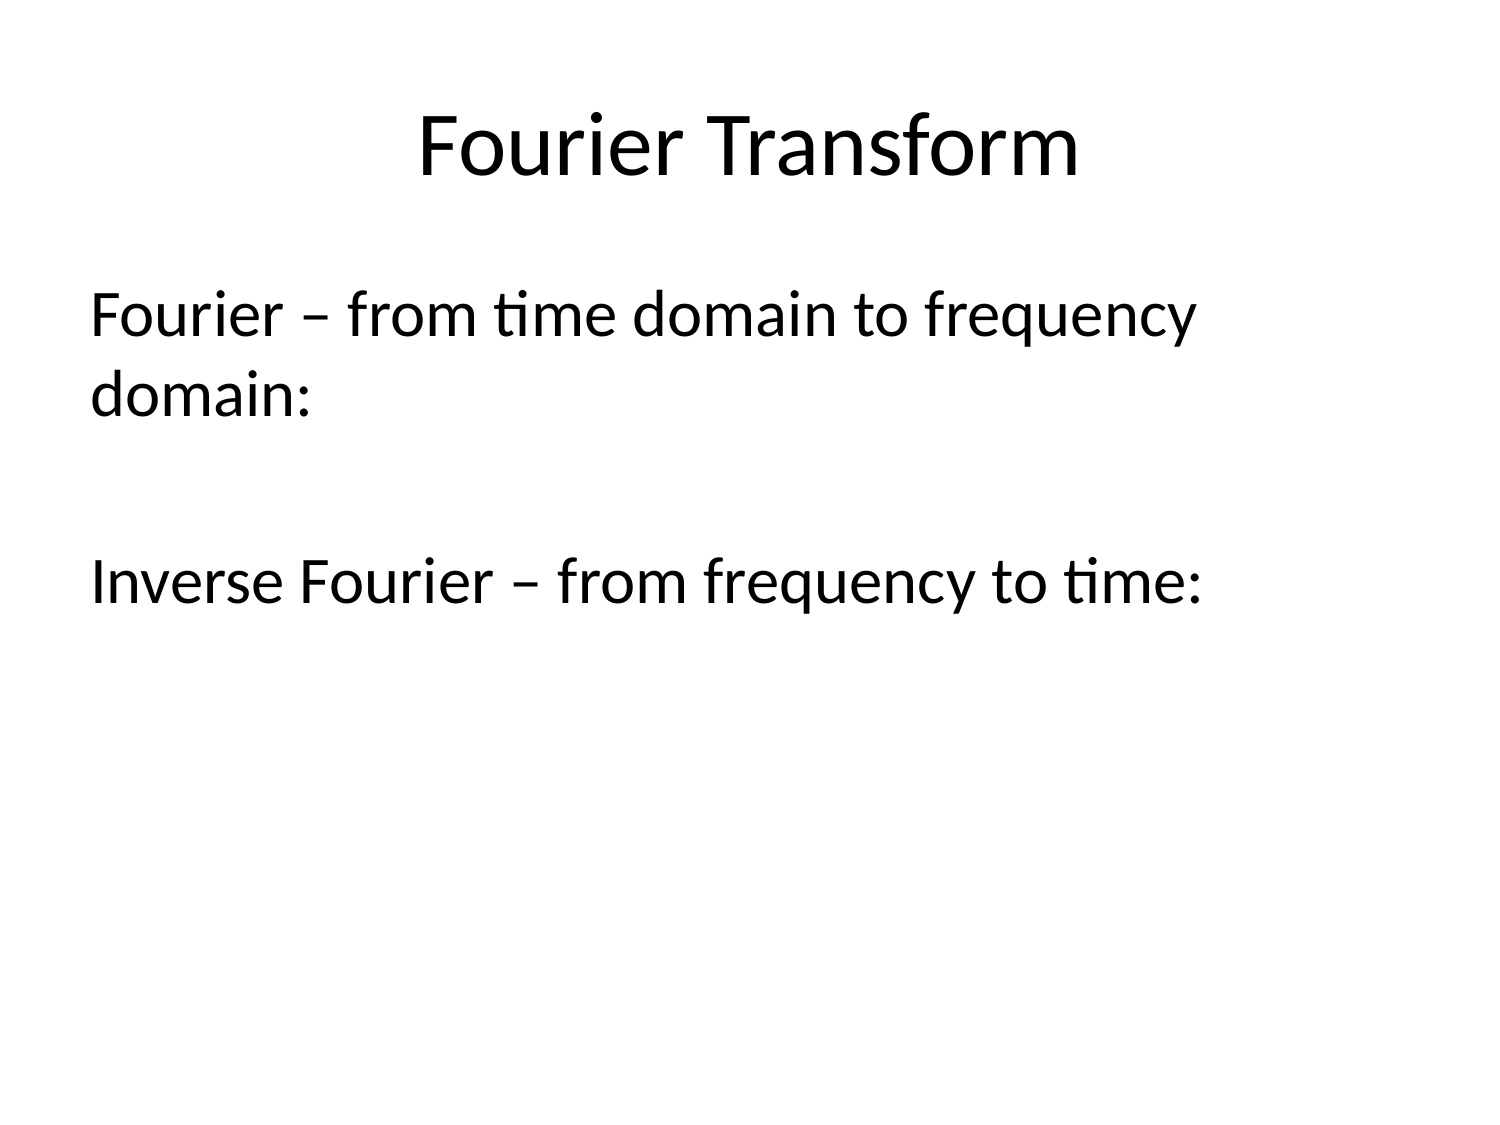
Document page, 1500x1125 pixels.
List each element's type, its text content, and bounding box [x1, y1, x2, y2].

title Fourier Transform [75, 45, 1425, 233]
